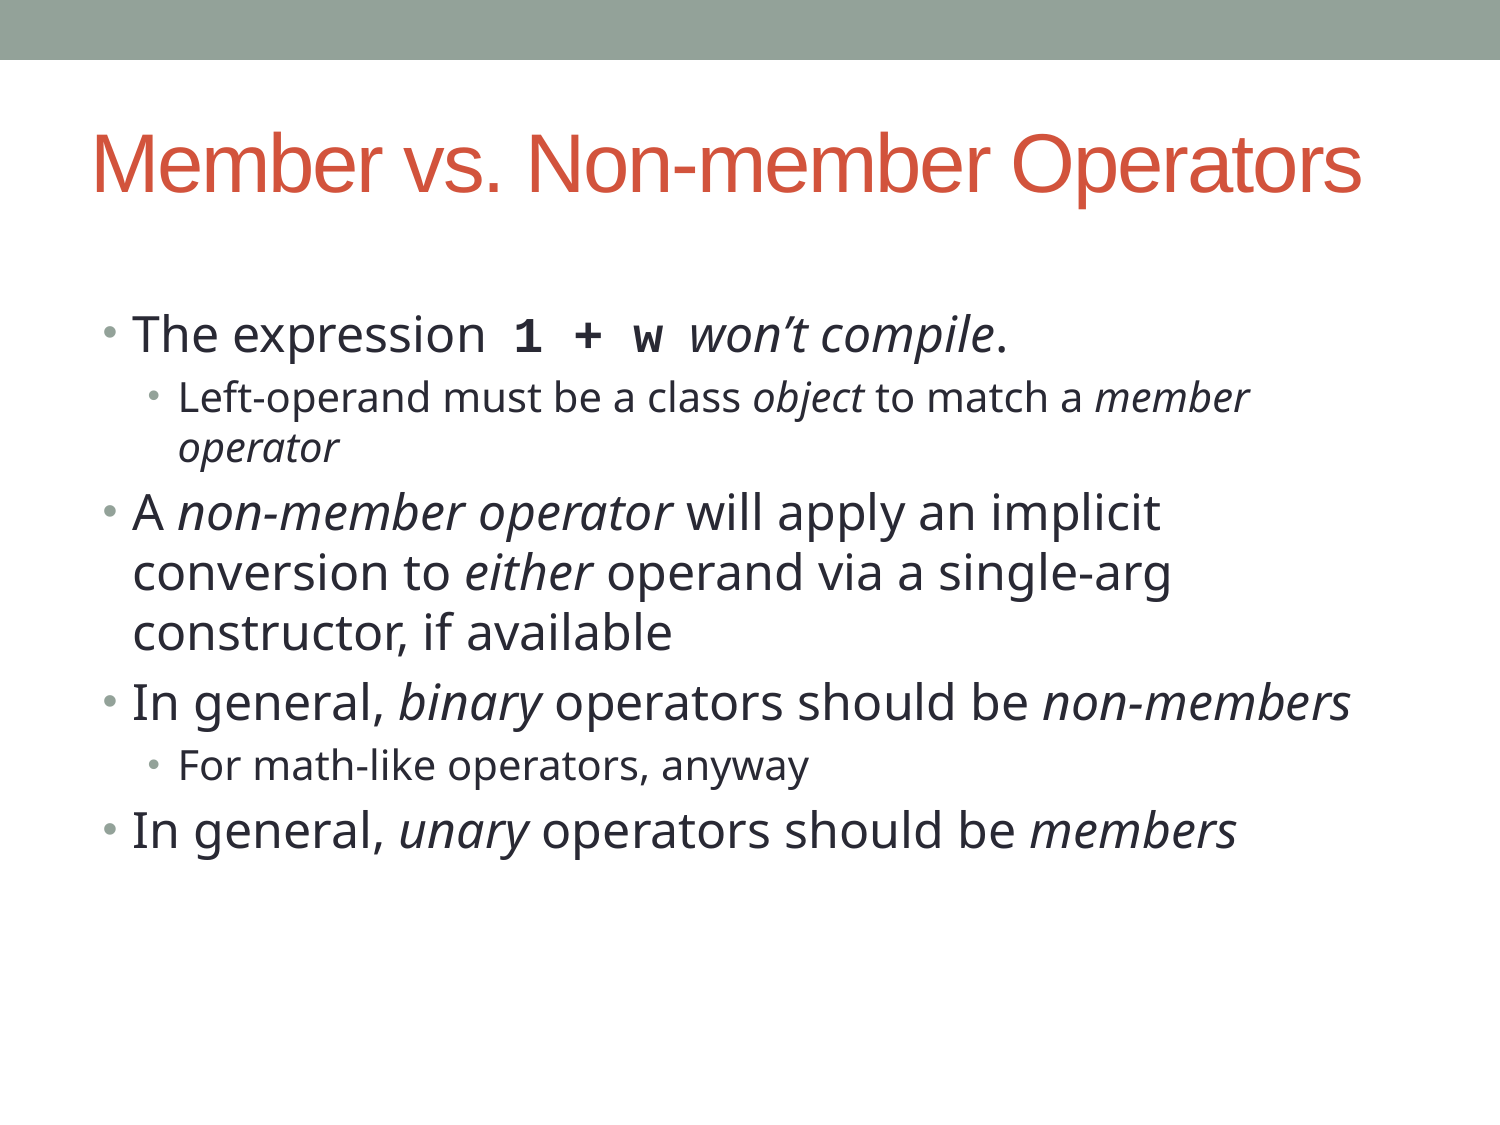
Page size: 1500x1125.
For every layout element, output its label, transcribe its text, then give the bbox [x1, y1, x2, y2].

title Member vs. Non-member Operators [75, 87, 1425, 250]
list The expression 1 + w won’t compile. Left-operand must be a class object to match a member operator A non-member operator will apply an implicit conversion to either operand via a single-arg constructor, if available In general, binary operators should be non-members For math-like operators, anyway In general, unary operators should be members [87, 294, 1413, 1045]
